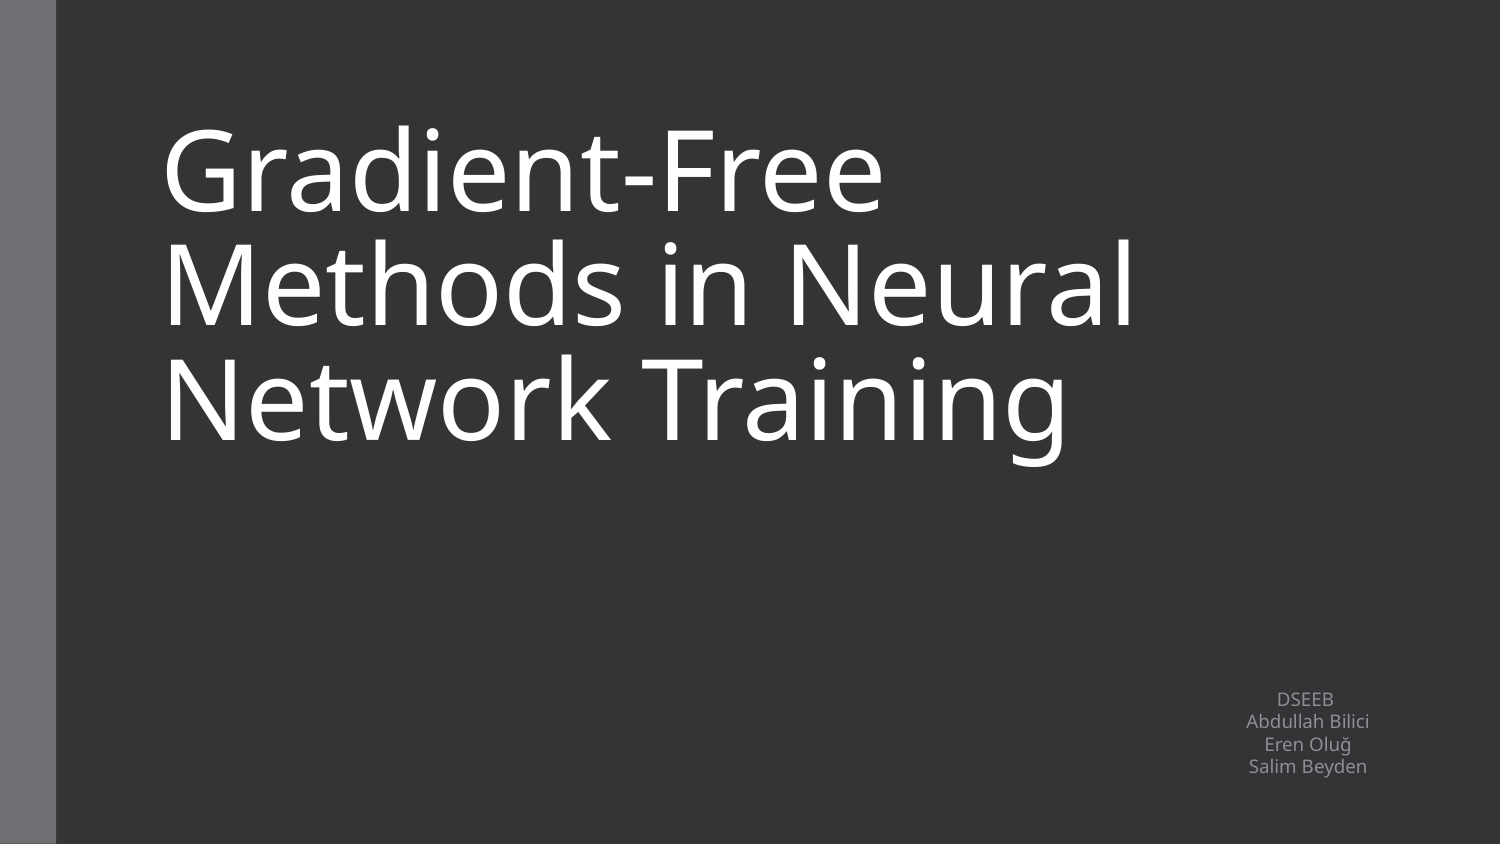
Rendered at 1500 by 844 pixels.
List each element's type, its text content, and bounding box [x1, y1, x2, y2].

title Gradient-Free Methods in Neural Network Training [148, 76, 1308, 470]
text_box DSEEB Abdullah Bilici Eren Oluğ Salim Beyden [1174, 672, 1442, 793]
